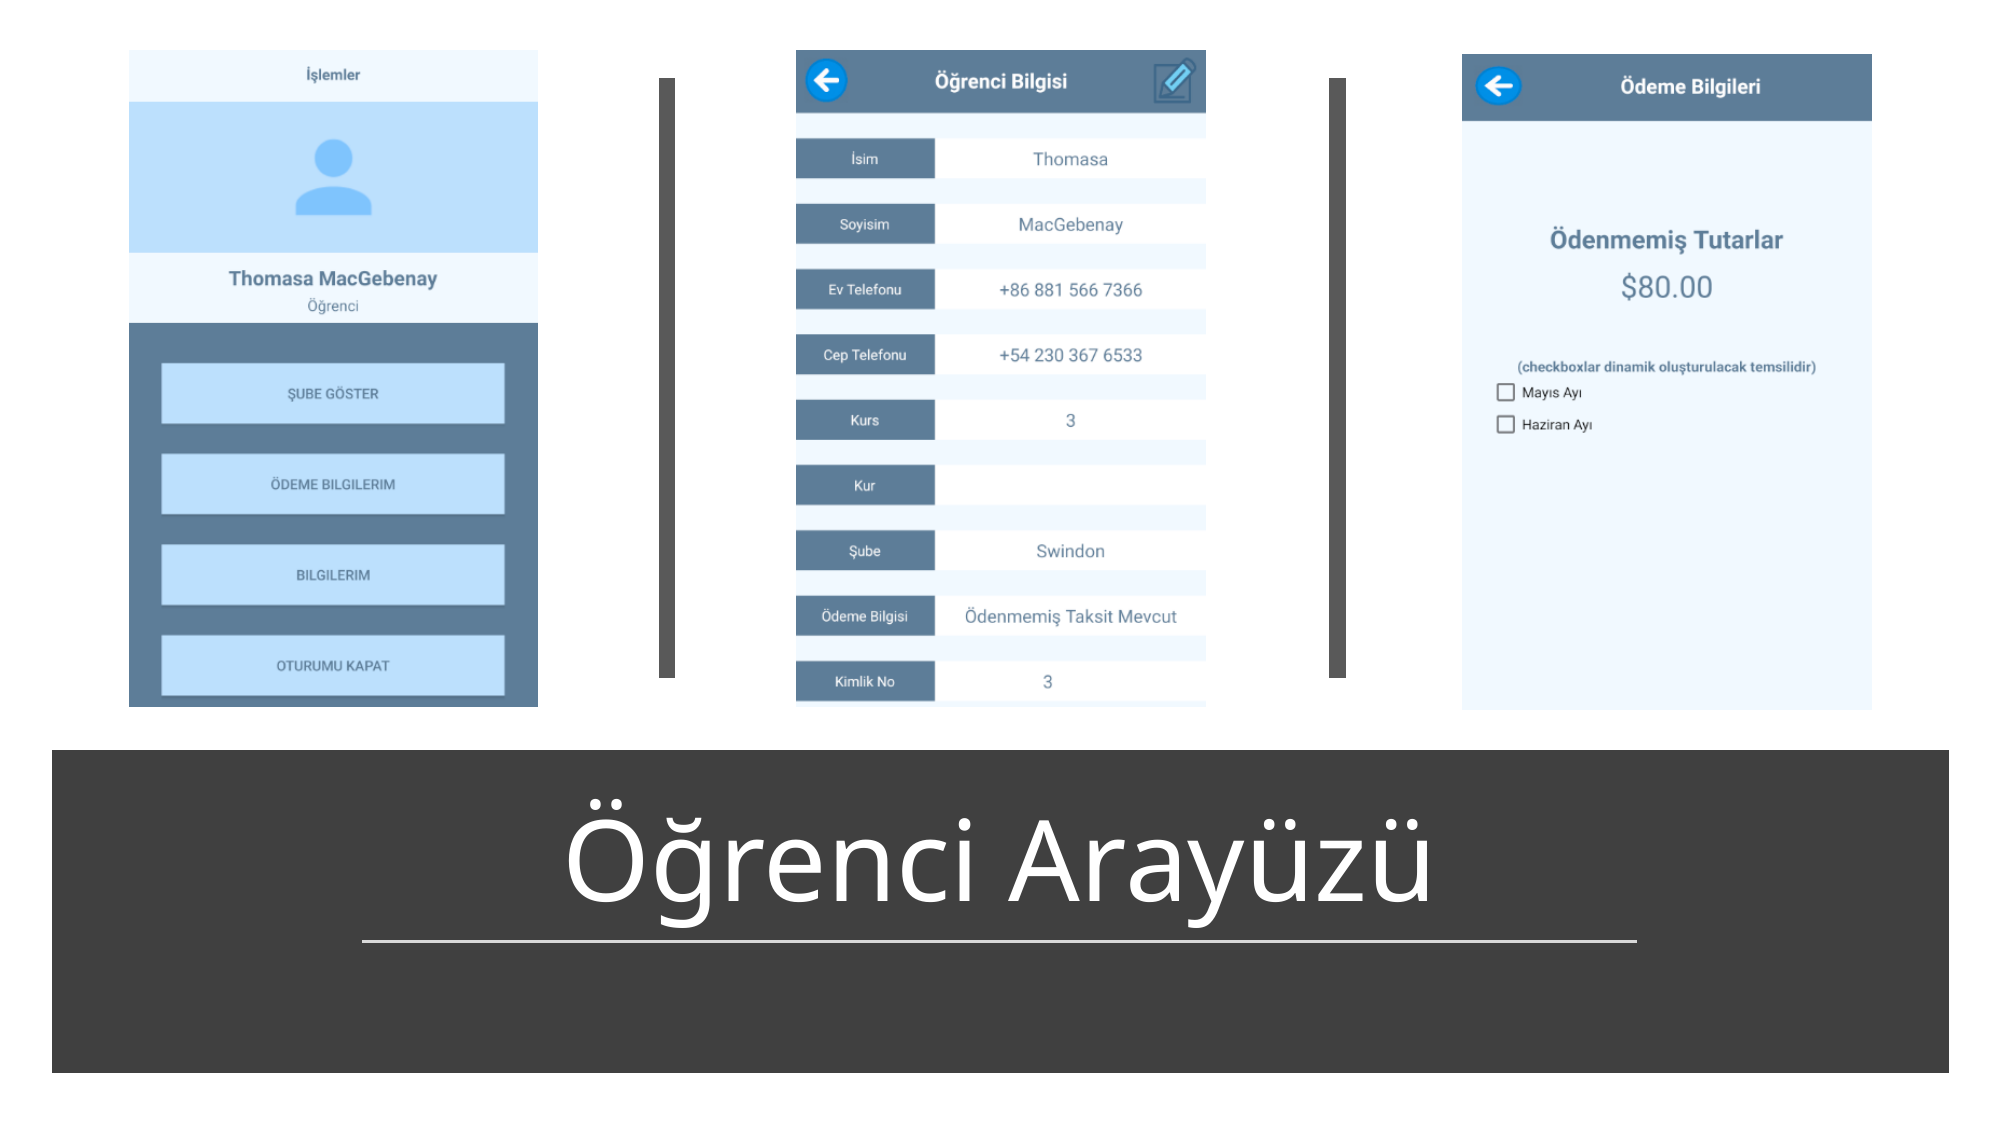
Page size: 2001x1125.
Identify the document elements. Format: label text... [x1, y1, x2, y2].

picture [1462, 54, 1872, 710]
text_box [61, 759, 1939, 1064]
picture [129, 50, 538, 707]
picture [796, 50, 1206, 707]
title Öğrenci Arayüzü [86, 780, 1914, 933]
